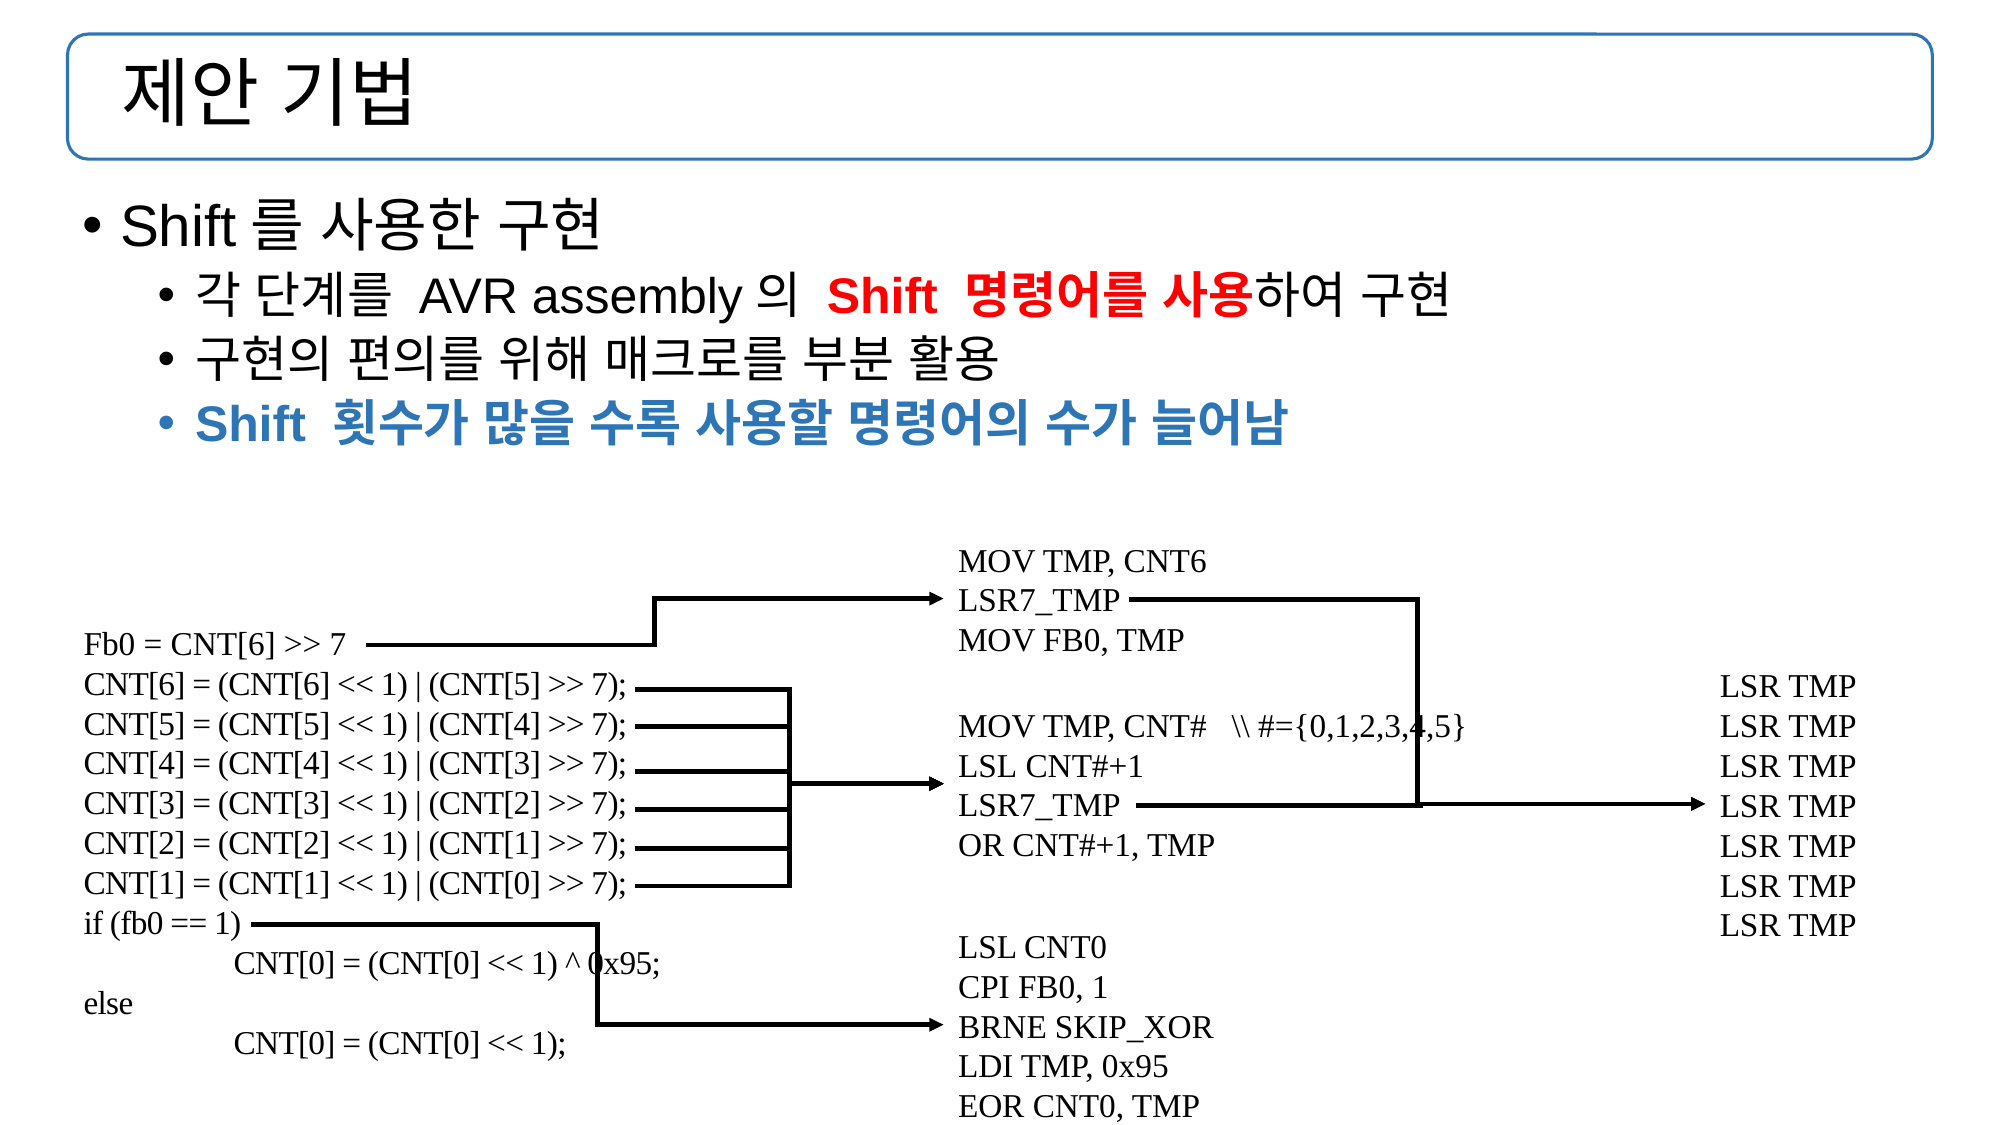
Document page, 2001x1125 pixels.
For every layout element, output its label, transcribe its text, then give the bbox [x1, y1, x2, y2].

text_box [68, 531, 1932, 1125]
list Shift를 사용한 구현 각 단계를 AVR assembly의 Shift 명령어를 사용하여 구현 구현의 편의를 위해 매크로를 부분 활용 Shift 횟수가 많을 수록 사용할 명령어의 수가 늘어남 [67, 189, 1933, 1019]
title 제안 기법 [67, 34, 1933, 160]
